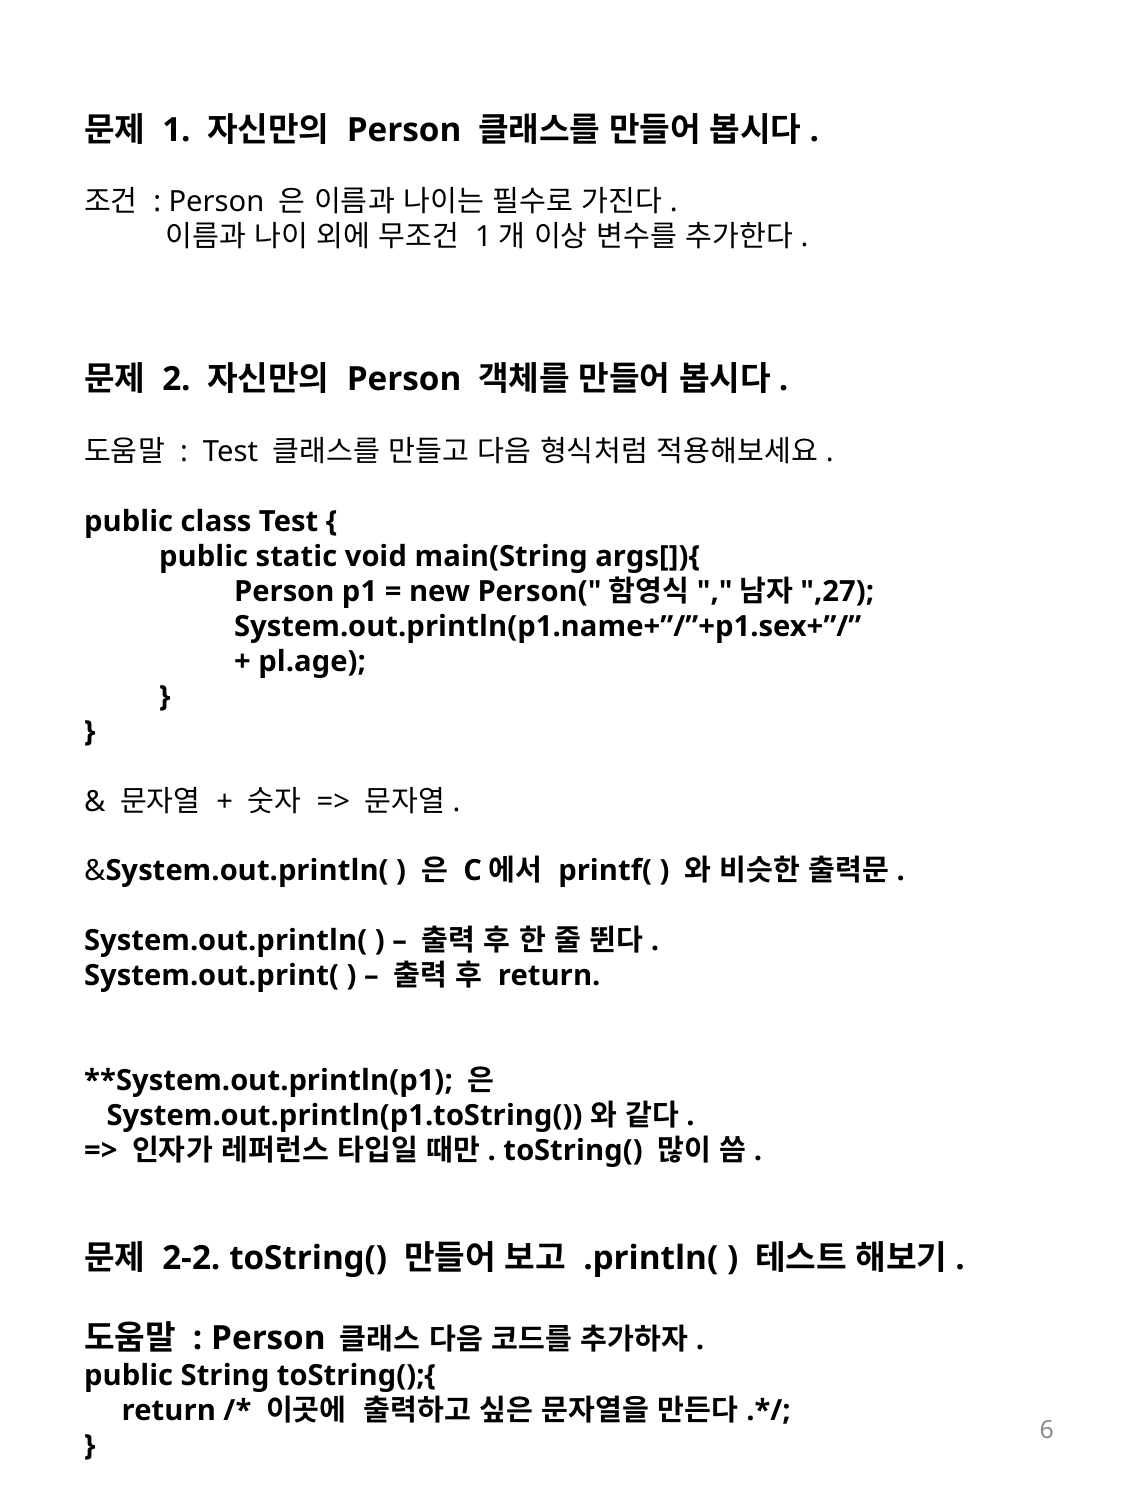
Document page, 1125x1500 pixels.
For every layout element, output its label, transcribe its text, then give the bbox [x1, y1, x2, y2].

text_box 문제 1. 자신만의 Person 클래스를 만들어 봅시다. 조건 : Person 은 이름과 나이는 필수로 가진다. 이름과 나이 외에 무조건 1개 이상 변수를 추가한다. 문제 2. 자신만의 Person 객체를 만들어 봅시다. 도움말 : Test 클래스를 만들고 다음 형식처럼 적용해보세요. public class Test { public static void main(String args[]){ Person p1 = new Person("함영식","남자",27); System.out.println(p1.name+”/”+p1.sex+”/” + pl.age); } } & 문자열 + 숫자 => 문자열. &System.out.println( ) 은 C에서 printf( ) 와 비슷한 출력문. System.out.println( ) – 출력 후 한 줄 뛴다. System.out.print( ) – 출력 후 return. **System.out.println(p1); 은 System.out.println(p1.toString())와 같다. => 인자가 레퍼런스 타입일 때만. toString() 많이 씀. 문제 2-2. toString() 만들어 보고 .println( ) 테스트 해보기. 도움말 : Person 클래스 다음 코드를 추가하자. public String toString();{ return /* 이곳에 출력하고 싶은 문자열을 만든다.*/; } [69, 100, 980, 1469]
slide_number 6 [806, 1390, 1069, 1471]
